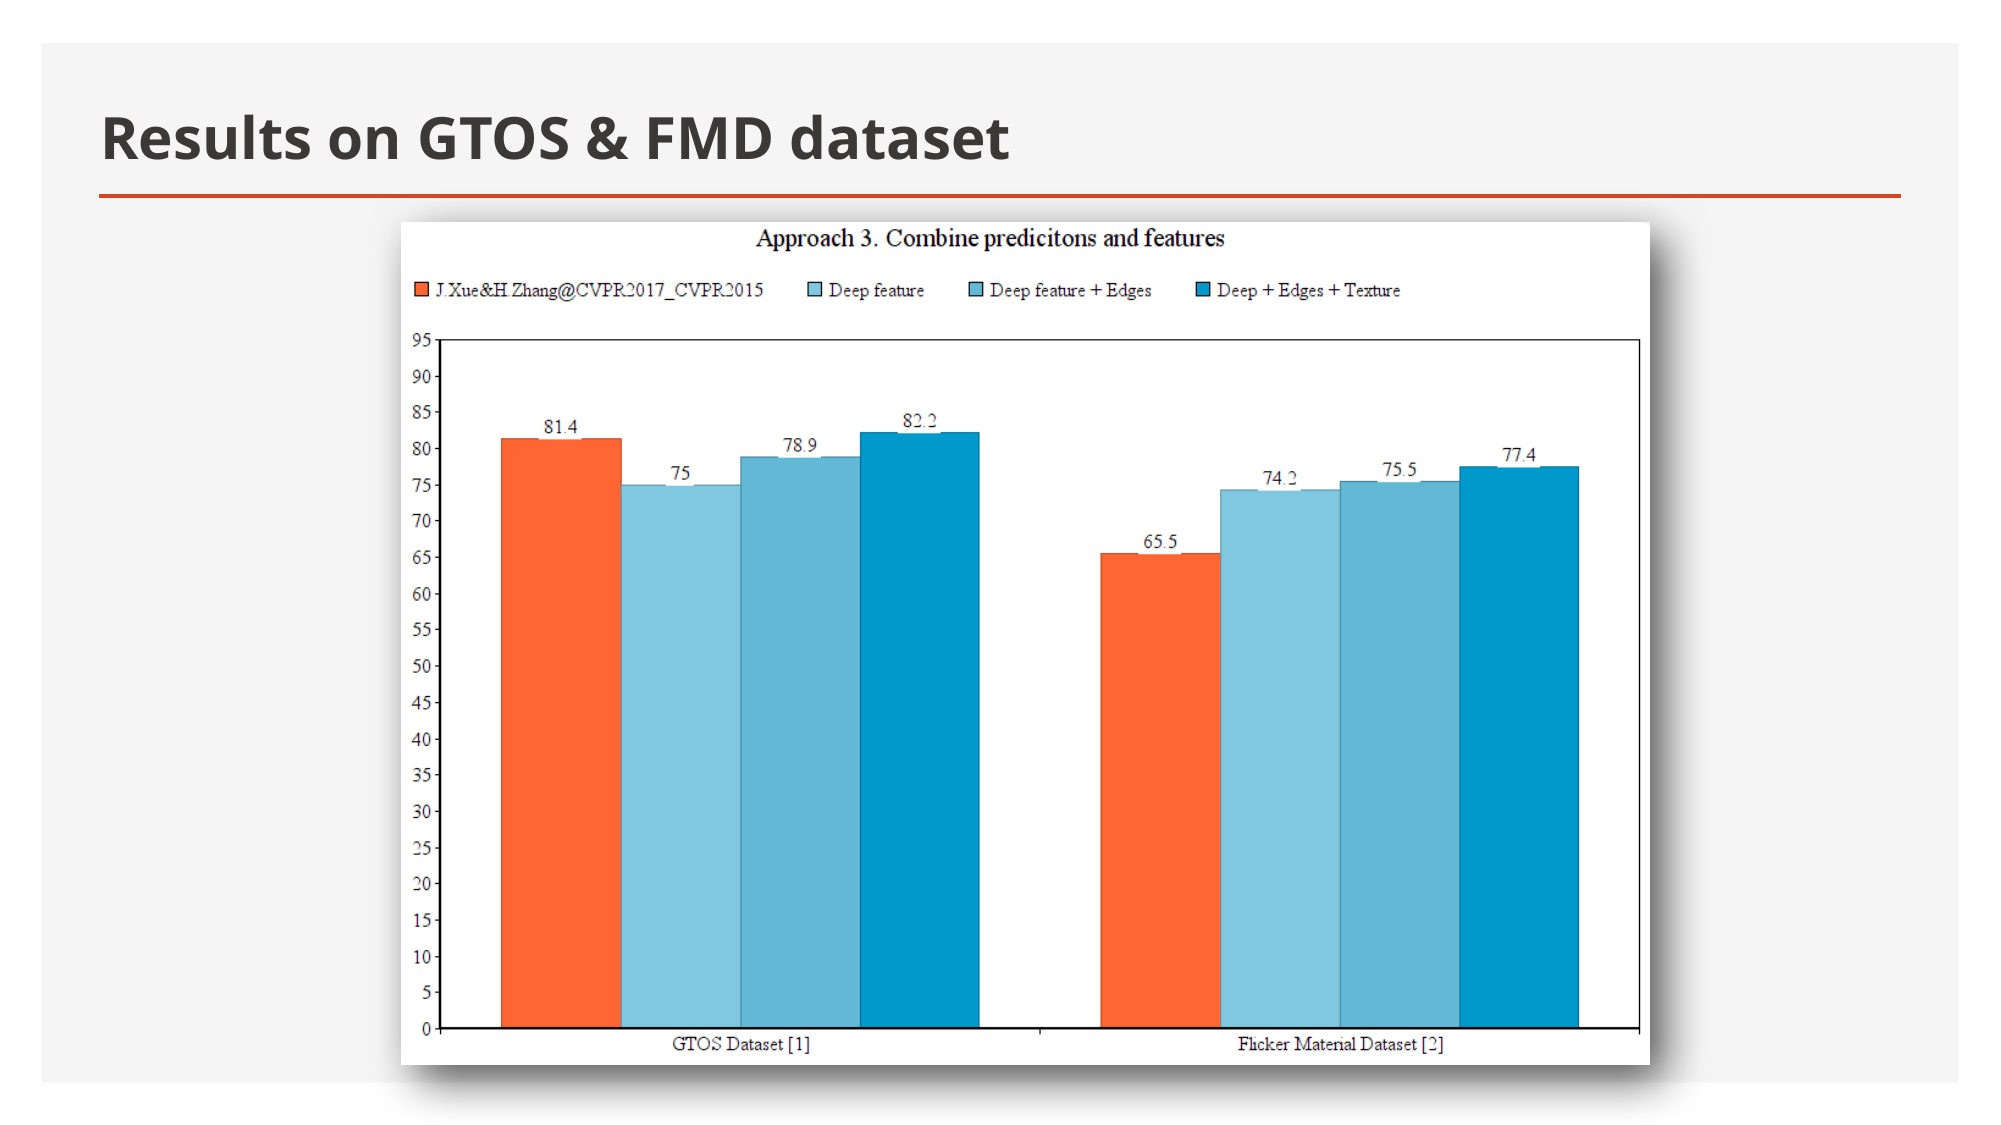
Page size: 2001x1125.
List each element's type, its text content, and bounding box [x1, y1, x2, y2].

title Results on GTOS & FMD dataset [85, 73, 1214, 179]
picture [401, 222, 1650, 1065]
